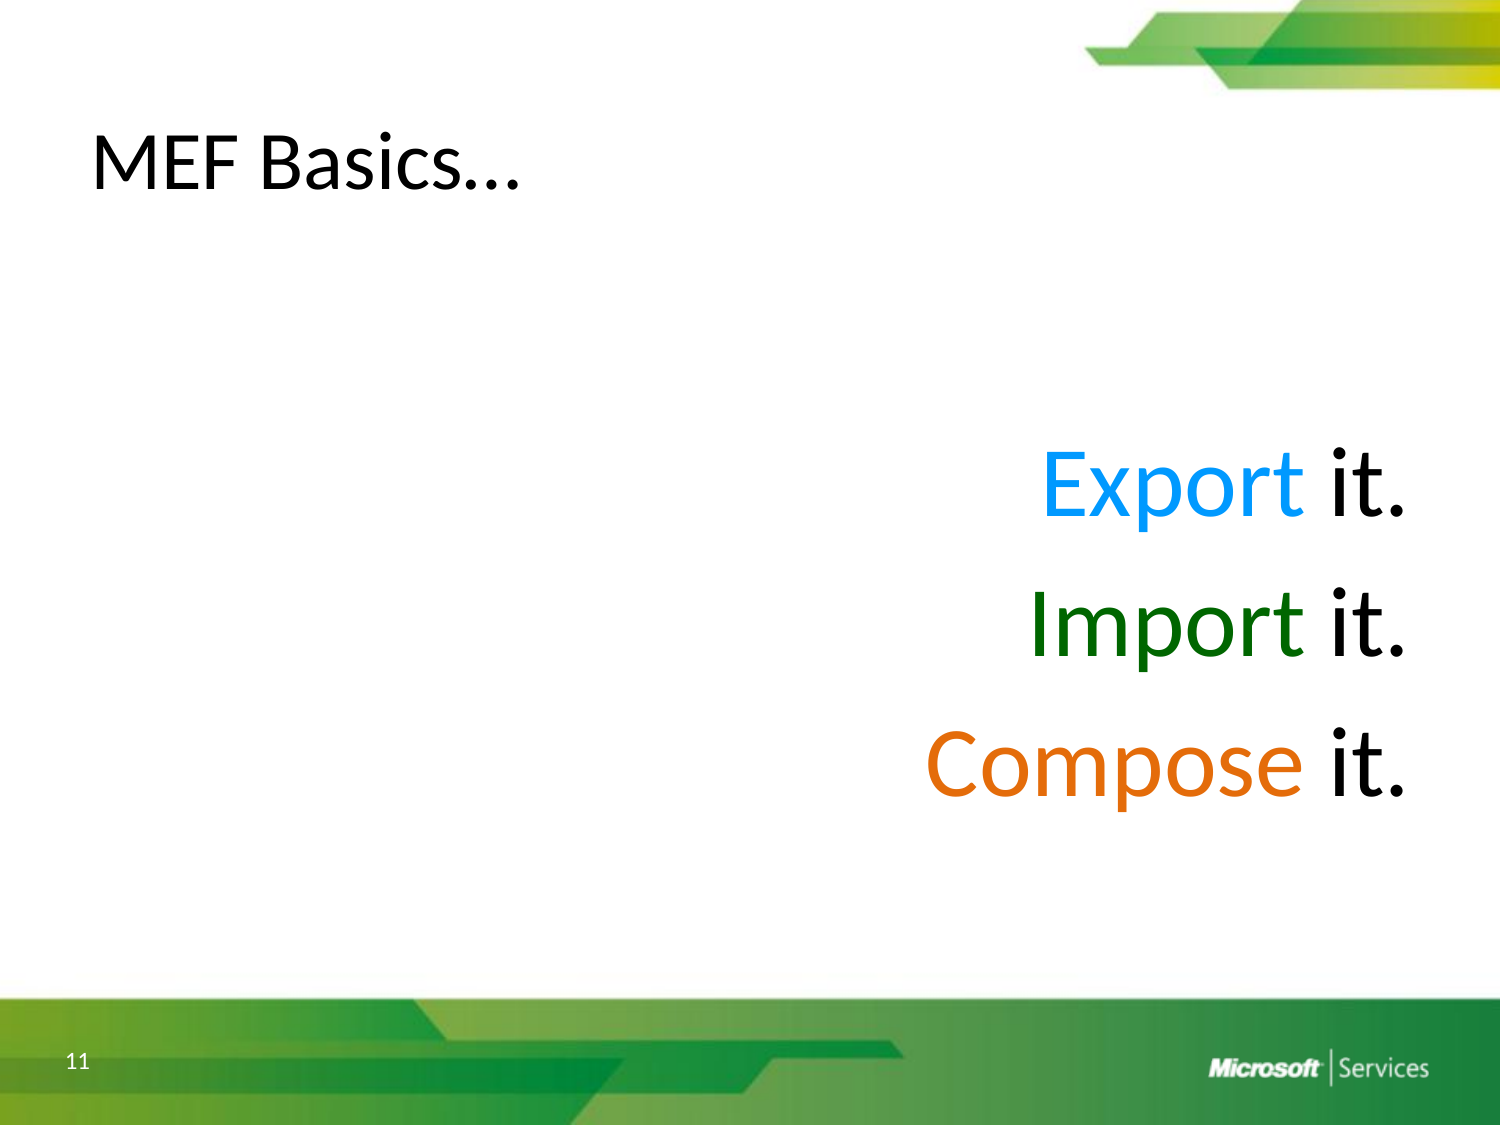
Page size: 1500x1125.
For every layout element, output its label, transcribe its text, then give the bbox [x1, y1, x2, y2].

title MEF Basics… [75, 62, 1425, 245]
picture [0, 0, 1500, 1125]
list Export it. Import it. Compose it. [75, 245, 1425, 988]
